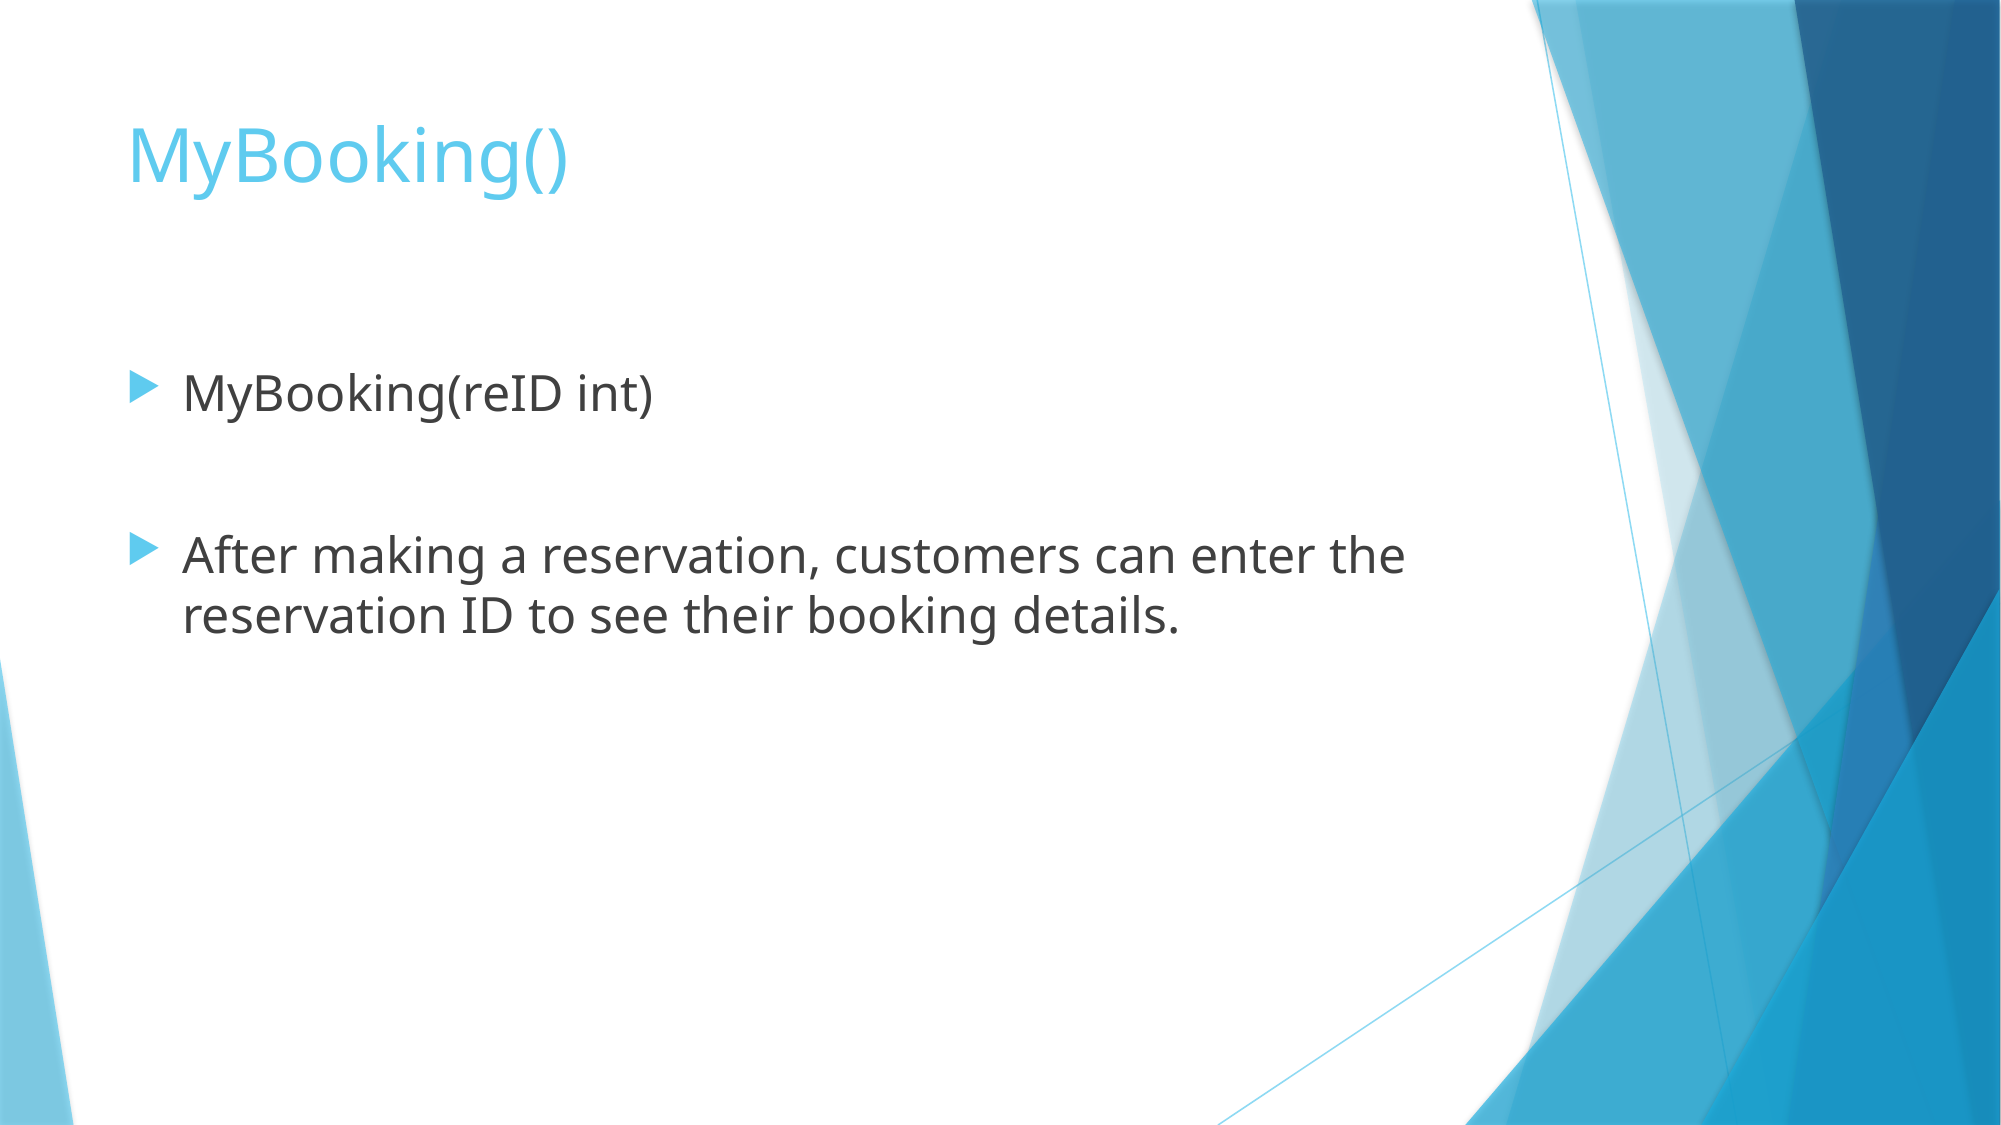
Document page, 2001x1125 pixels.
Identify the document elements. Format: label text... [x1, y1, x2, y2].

list MyBooking(reID int) After making a reservation, customers can enter the reservation ID to see their booking details. [111, 354, 1522, 992]
title MyBooking() [111, 99, 1522, 317]
